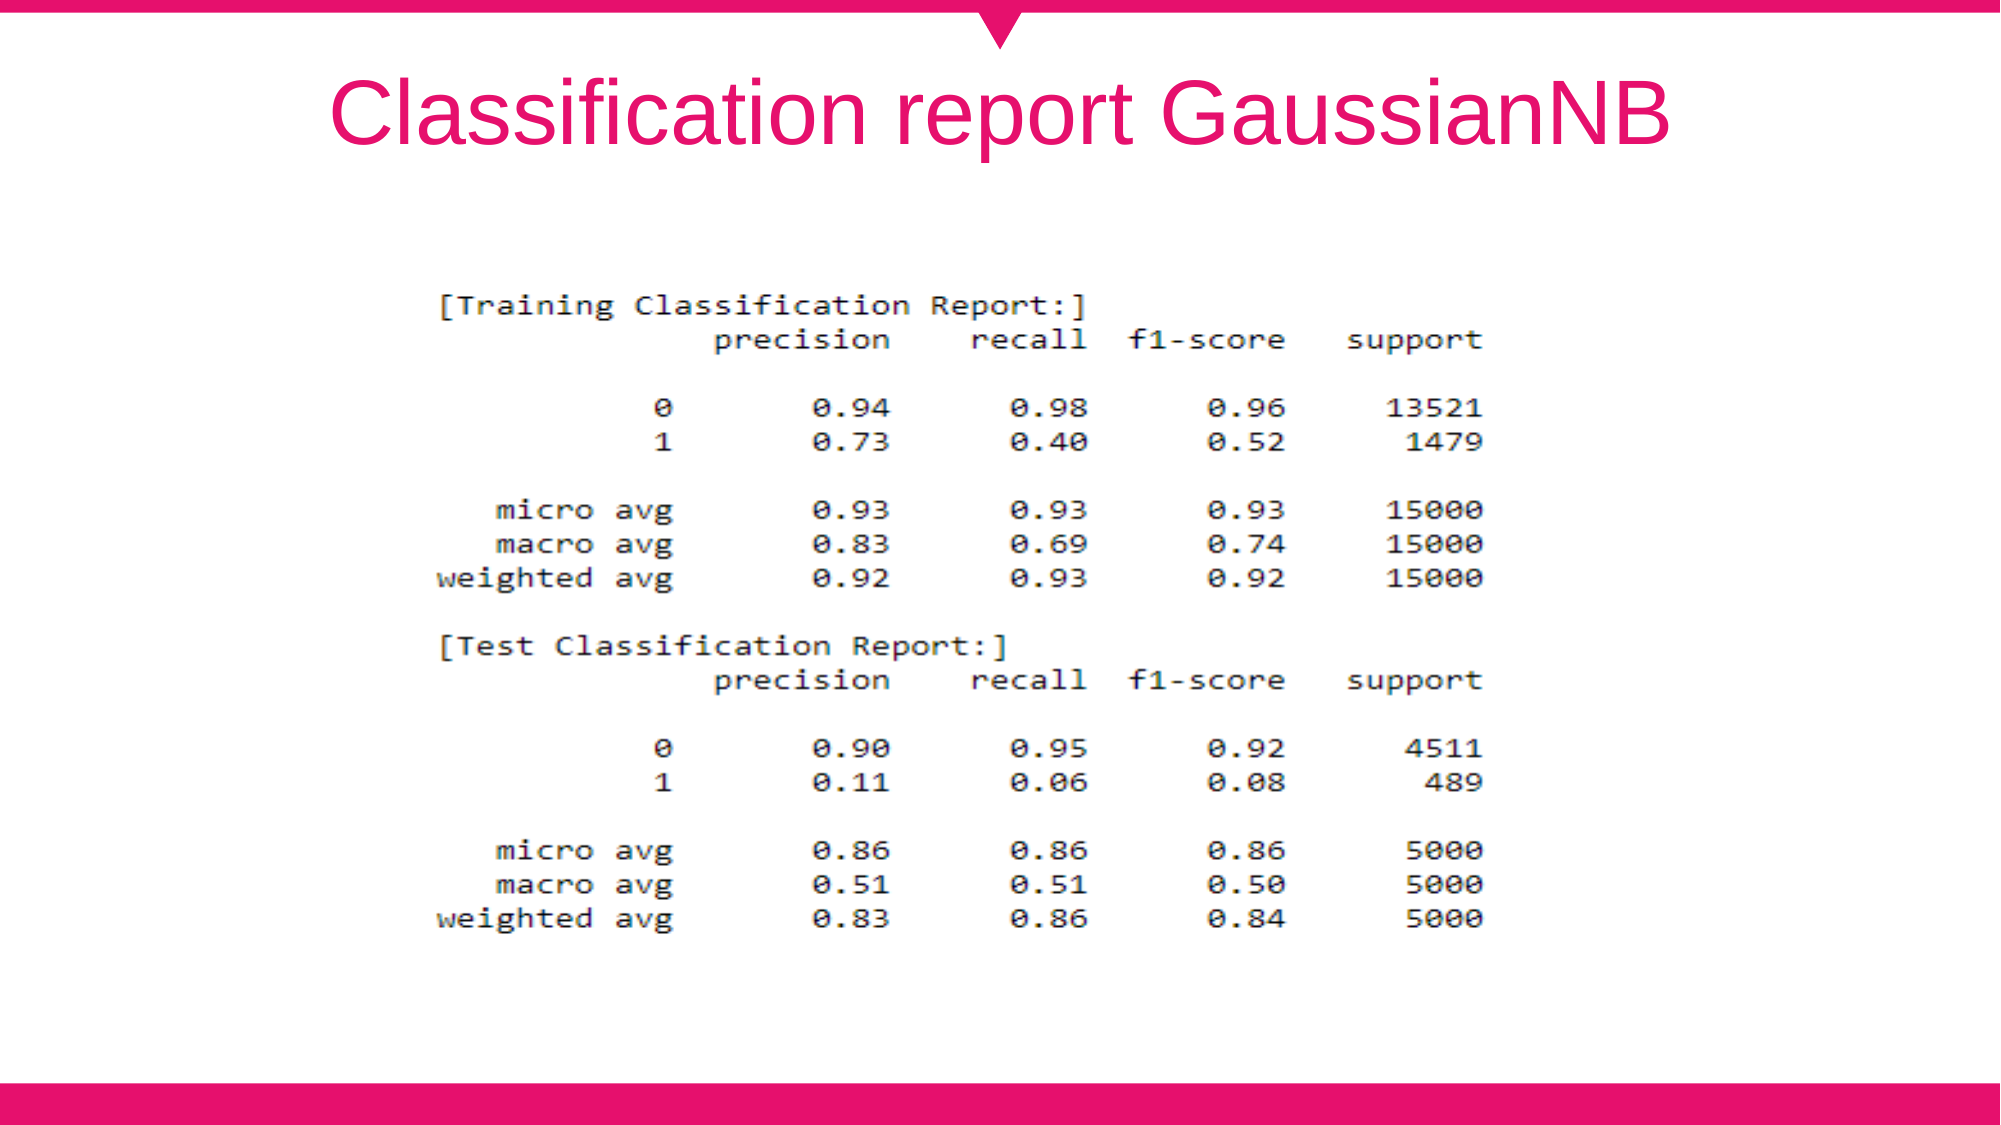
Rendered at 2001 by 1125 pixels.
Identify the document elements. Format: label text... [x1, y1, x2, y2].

list Classification report GaussianNB [53, 55, 1952, 175]
picture [181, 285, 1796, 994]
